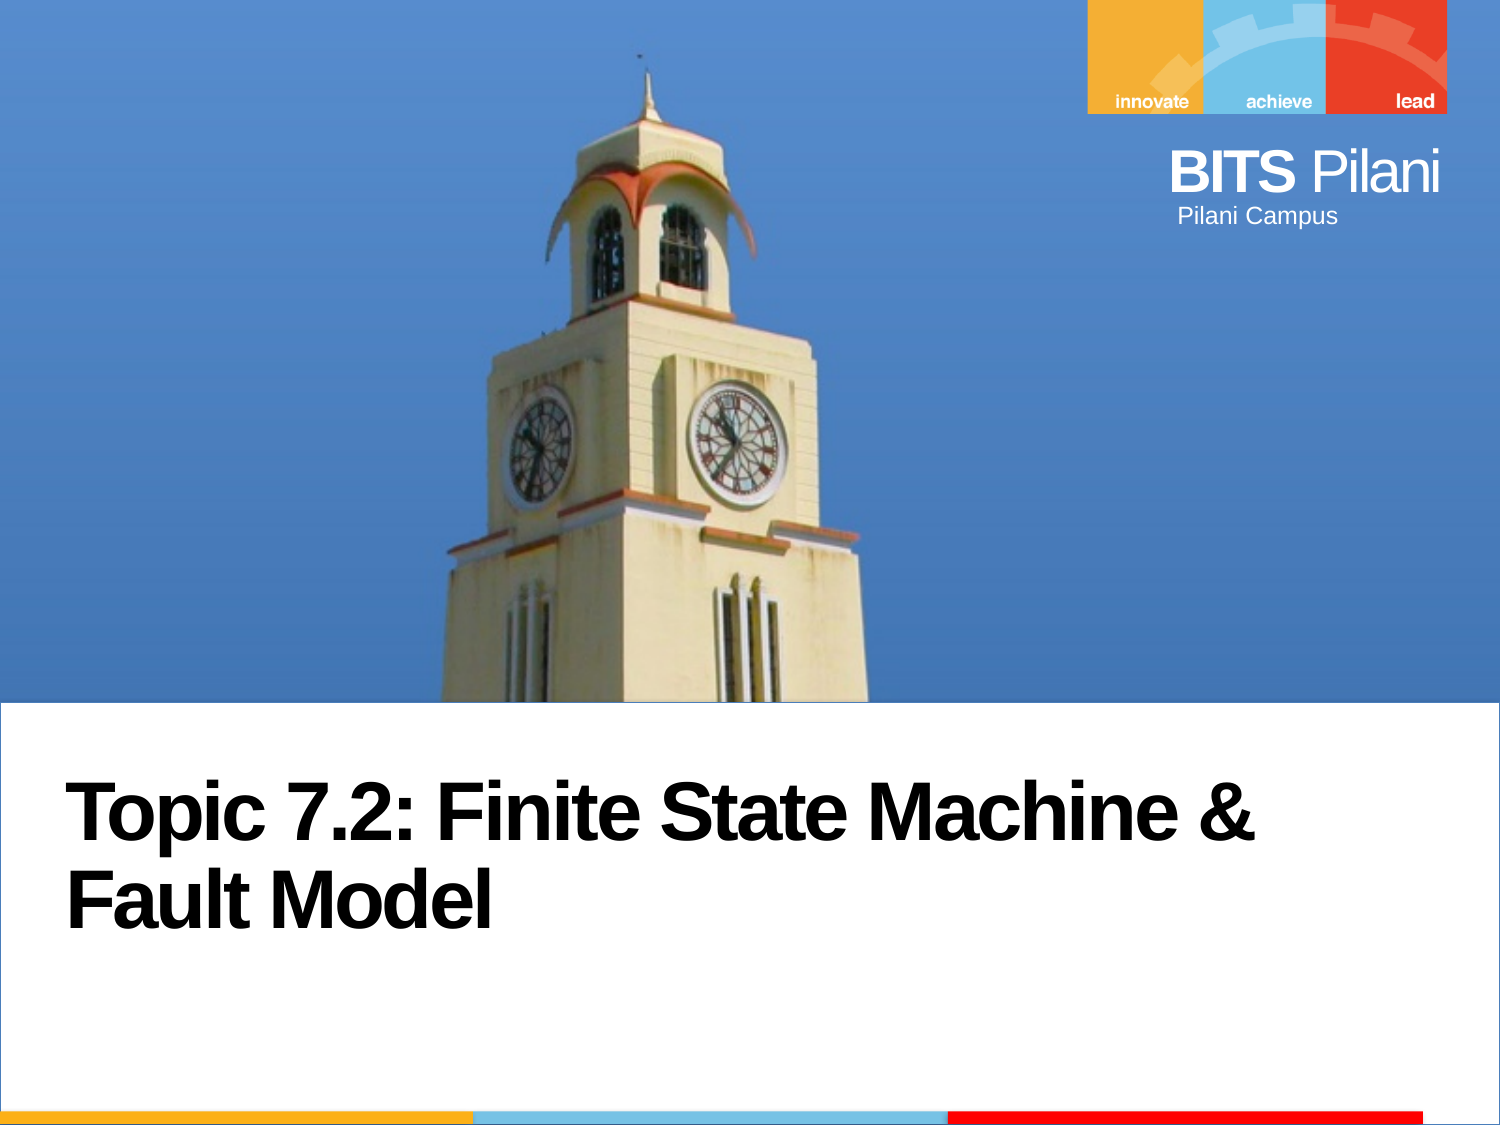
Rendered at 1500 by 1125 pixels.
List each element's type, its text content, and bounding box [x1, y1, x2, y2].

picture [0, 0, 1500, 702]
list Topic 7.2: Finite State Machine & Fault Model [50, 762, 1438, 1025]
